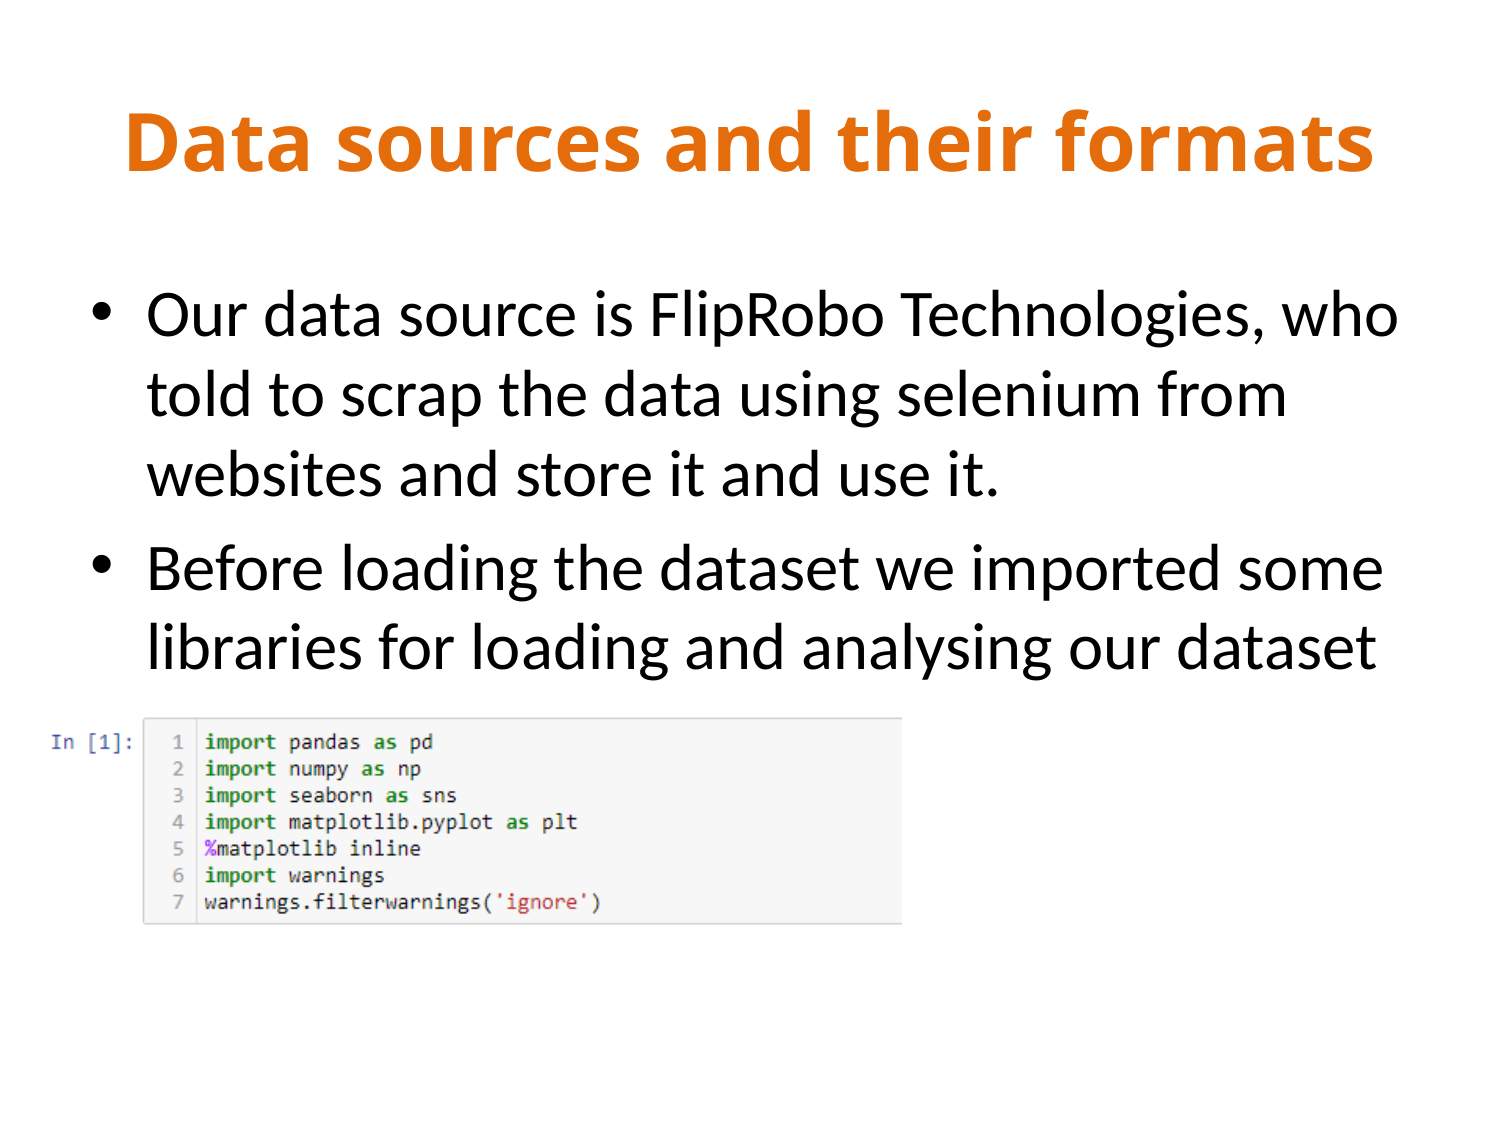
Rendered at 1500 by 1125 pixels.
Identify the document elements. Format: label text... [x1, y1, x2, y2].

picture [24, 699, 902, 929]
list Our data source is FlipRobo Technologies, who told to scrap the data using selenium from websites and store it and use it. Before loading the dataset we imported some libraries for loading and analysing our dataset [75, 262, 1425, 1005]
title Data sources and their formats [75, 45, 1425, 233]
